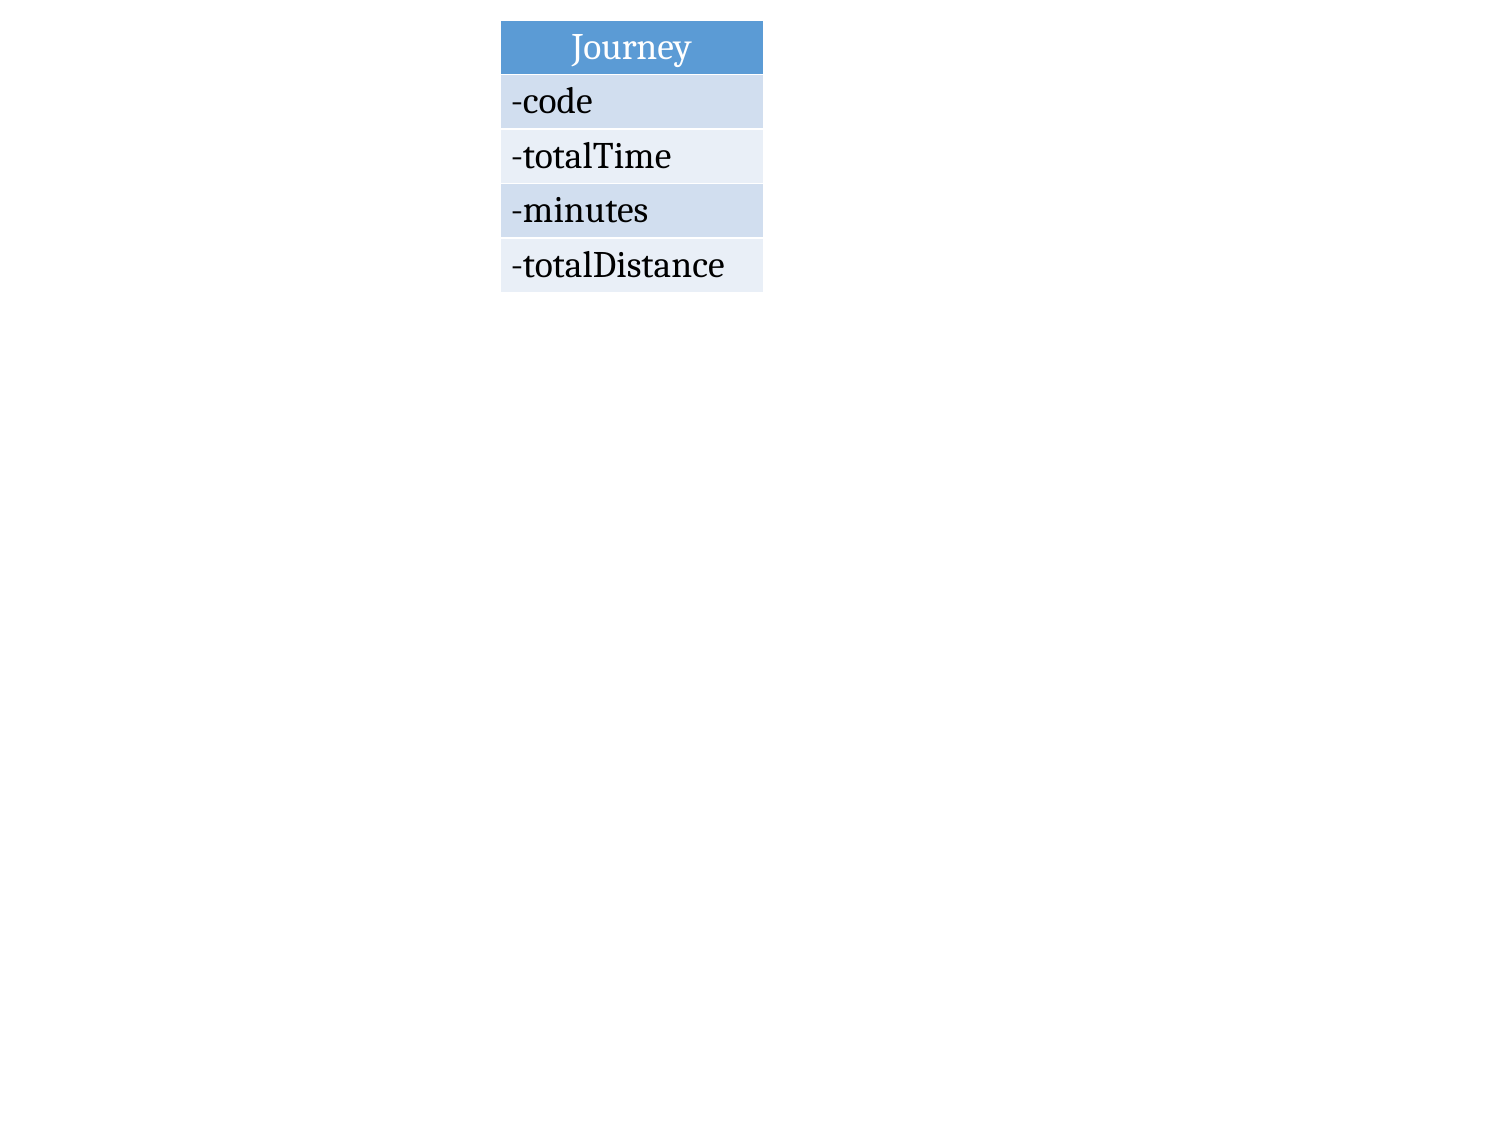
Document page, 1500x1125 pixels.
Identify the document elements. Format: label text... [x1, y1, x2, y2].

table_cell -totalTime [501, 130, 763, 183]
table_cell -code [501, 75, 763, 128]
table_cell -minutes [501, 184, 763, 237]
table_cell -totalDistance [501, 239, 763, 292]
table_header Journey [501, 21, 763, 74]
